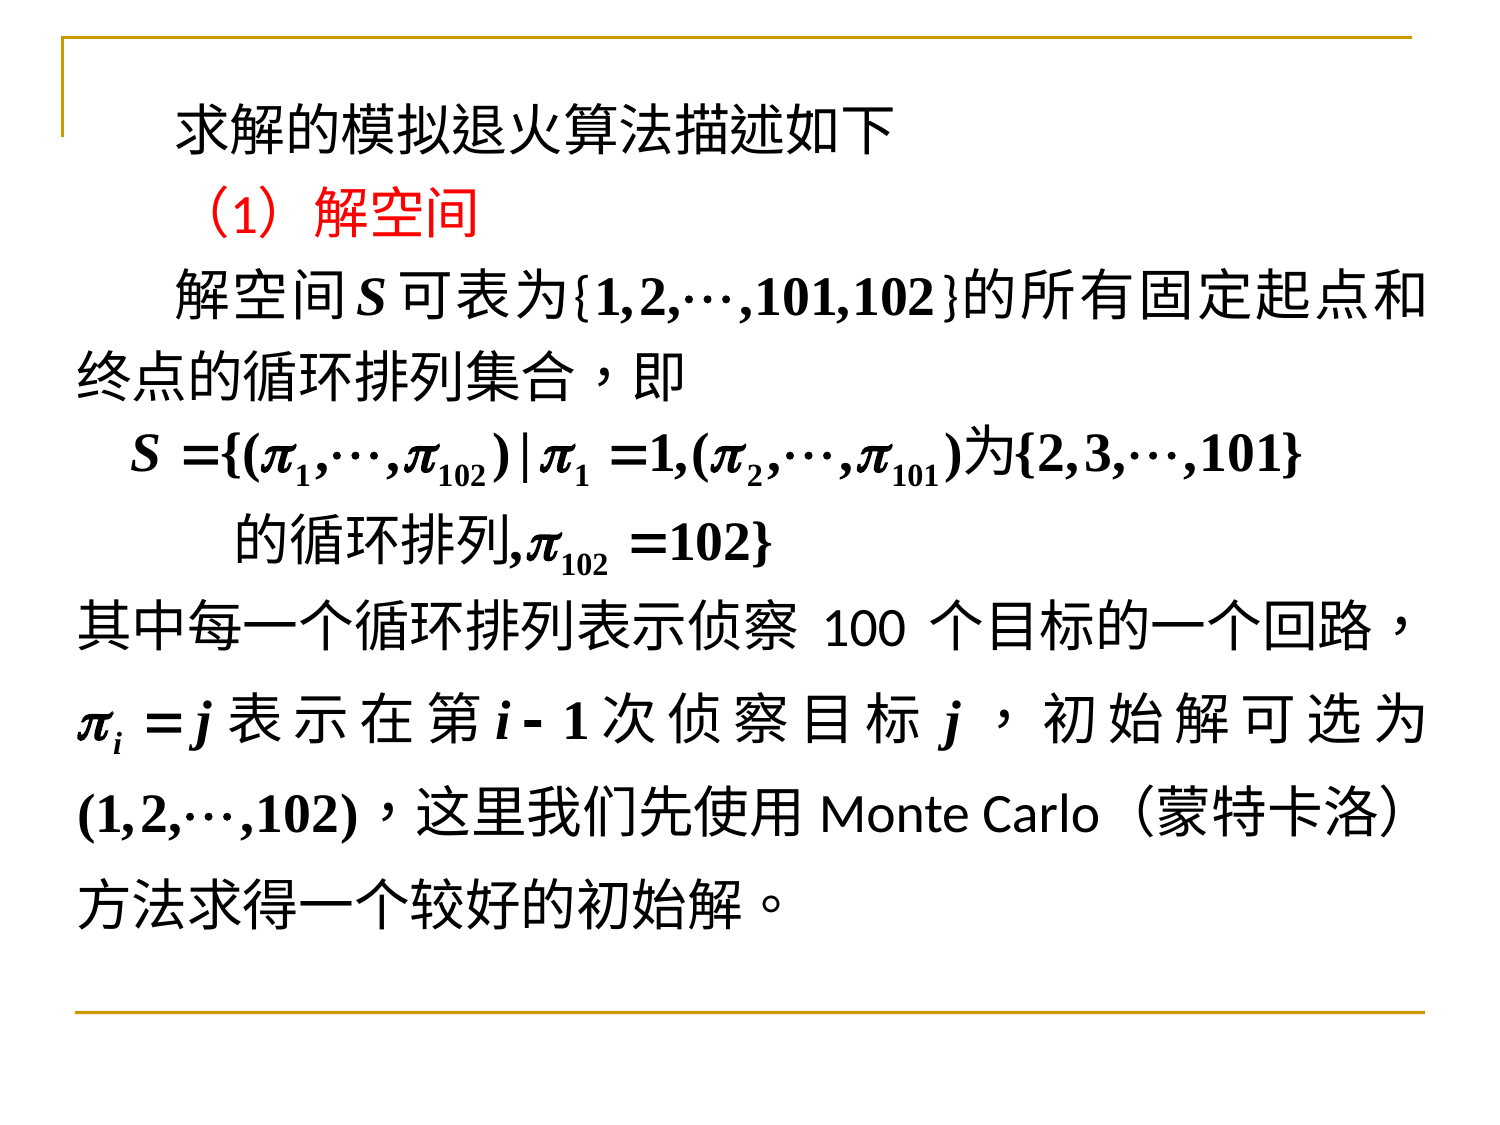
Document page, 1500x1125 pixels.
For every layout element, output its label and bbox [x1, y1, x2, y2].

text_box [76, 90, 1433, 1008]
